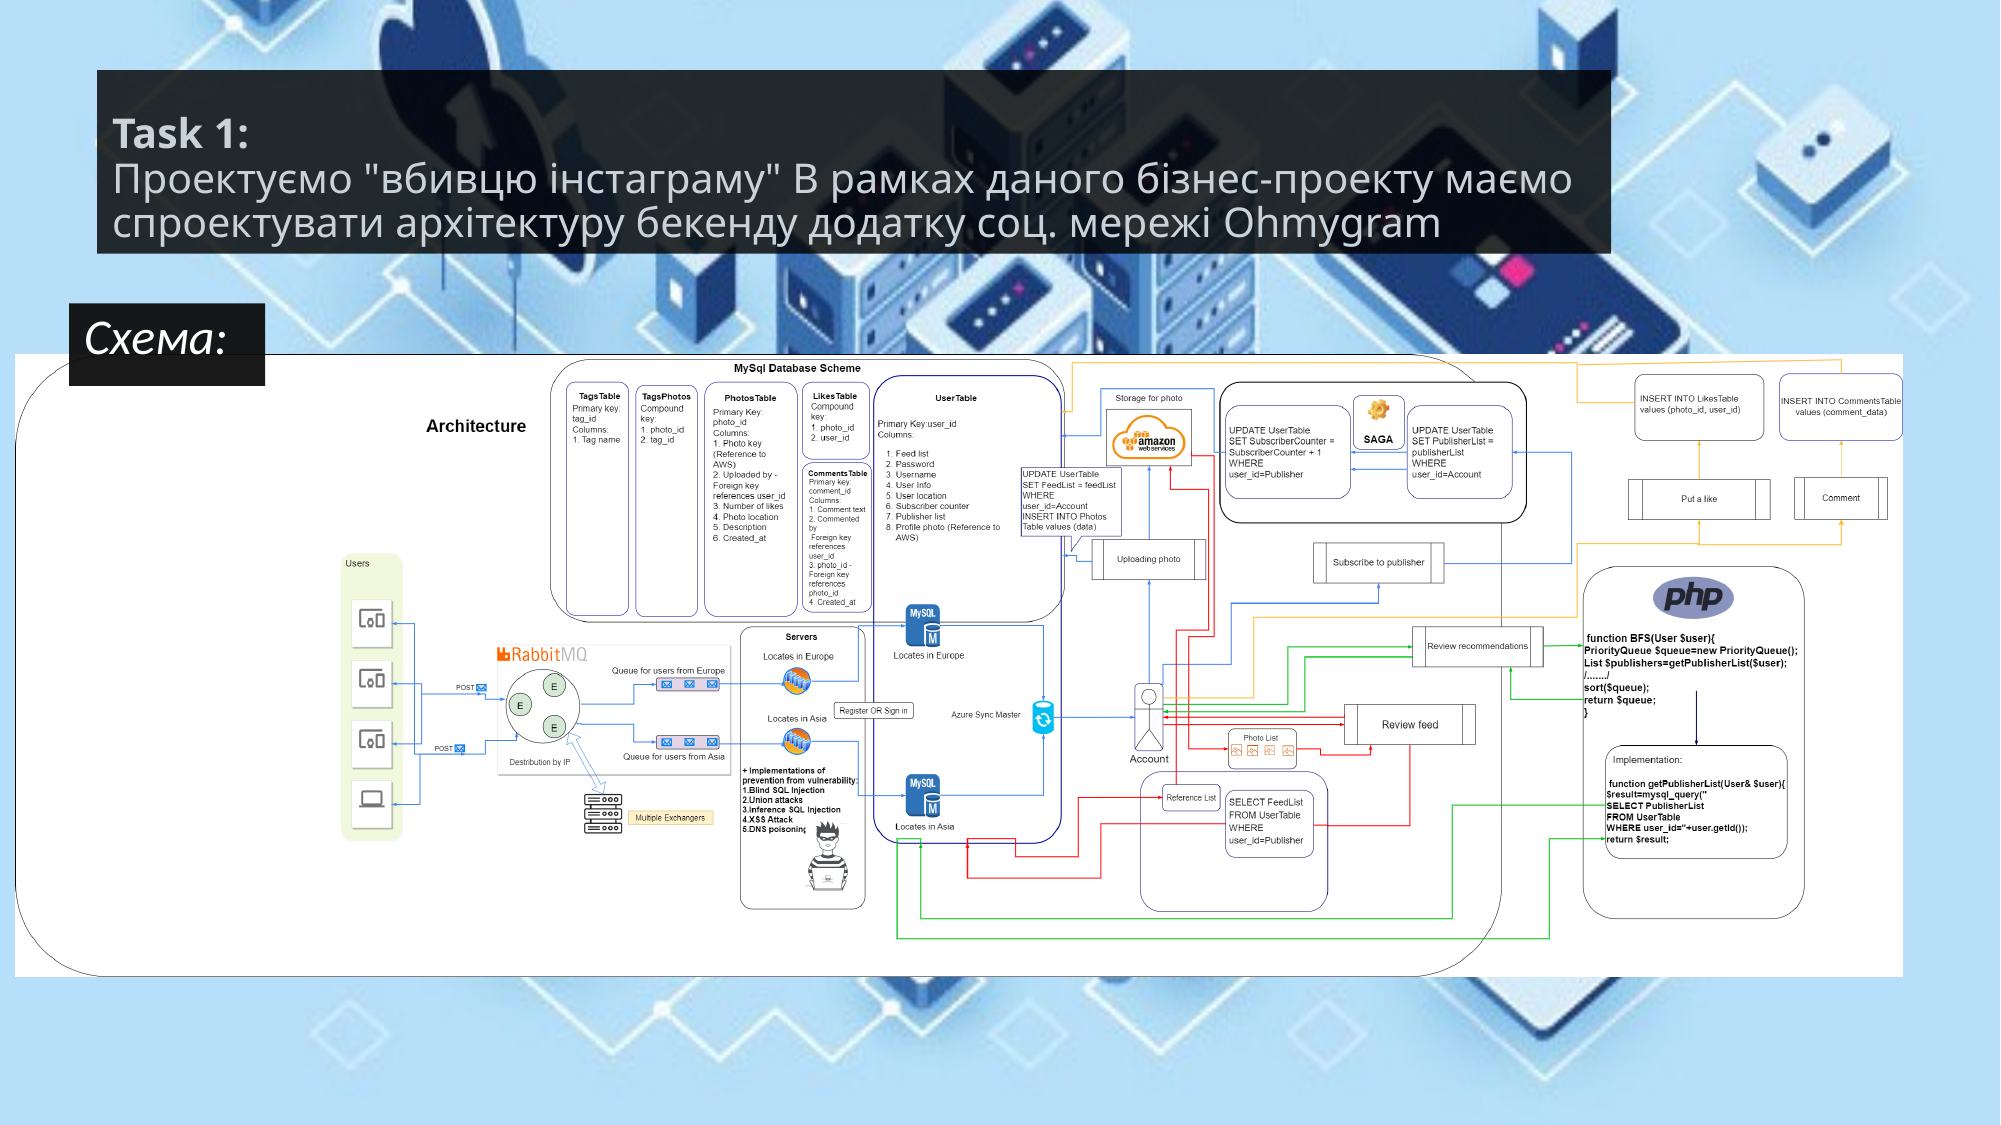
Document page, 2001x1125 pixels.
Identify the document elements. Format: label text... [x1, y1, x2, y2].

title Task 1: Проектуємо "вбивцю інстаграму" В рамках даного бізнес-проекту маємо спроектувати архітектуру бекенду додатку соц. мережі Ohmygram [97, 70, 1612, 254]
subtitle Схема: [69, 303, 266, 354]
picture [0, 0, 2001, 1125]
